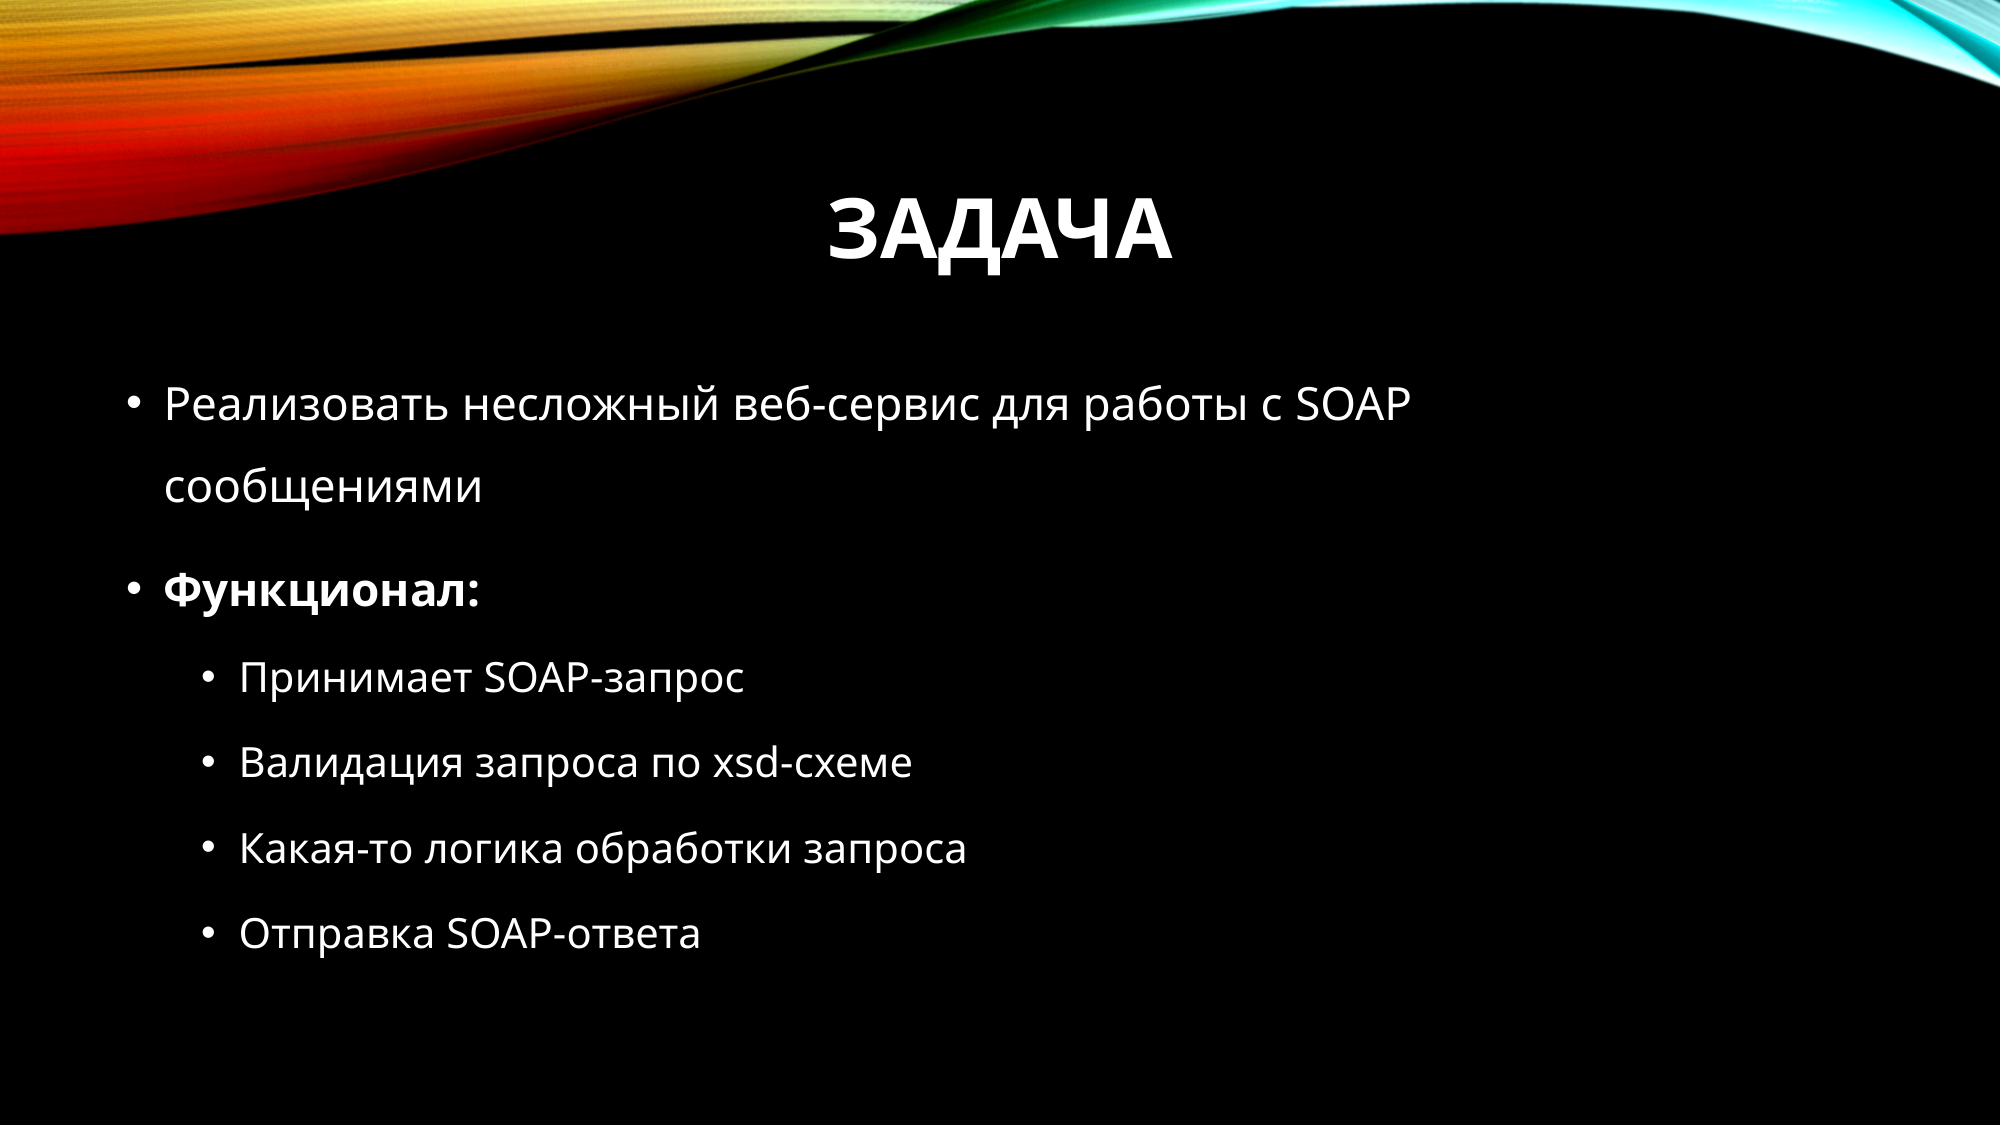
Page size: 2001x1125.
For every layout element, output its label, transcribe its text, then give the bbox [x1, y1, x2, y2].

title Задача [294, 168, 1706, 294]
list Реализовать несложный веб-сервис для работы с SOAP сообщениями Функционал: Принимает SOAP-запрос Валидация запроса по xsd-схеме Какая-то логика обработки запроса Отправка SOAP-ответа [111, 339, 1522, 1089]
picture [0, 0, 2000, 237]
